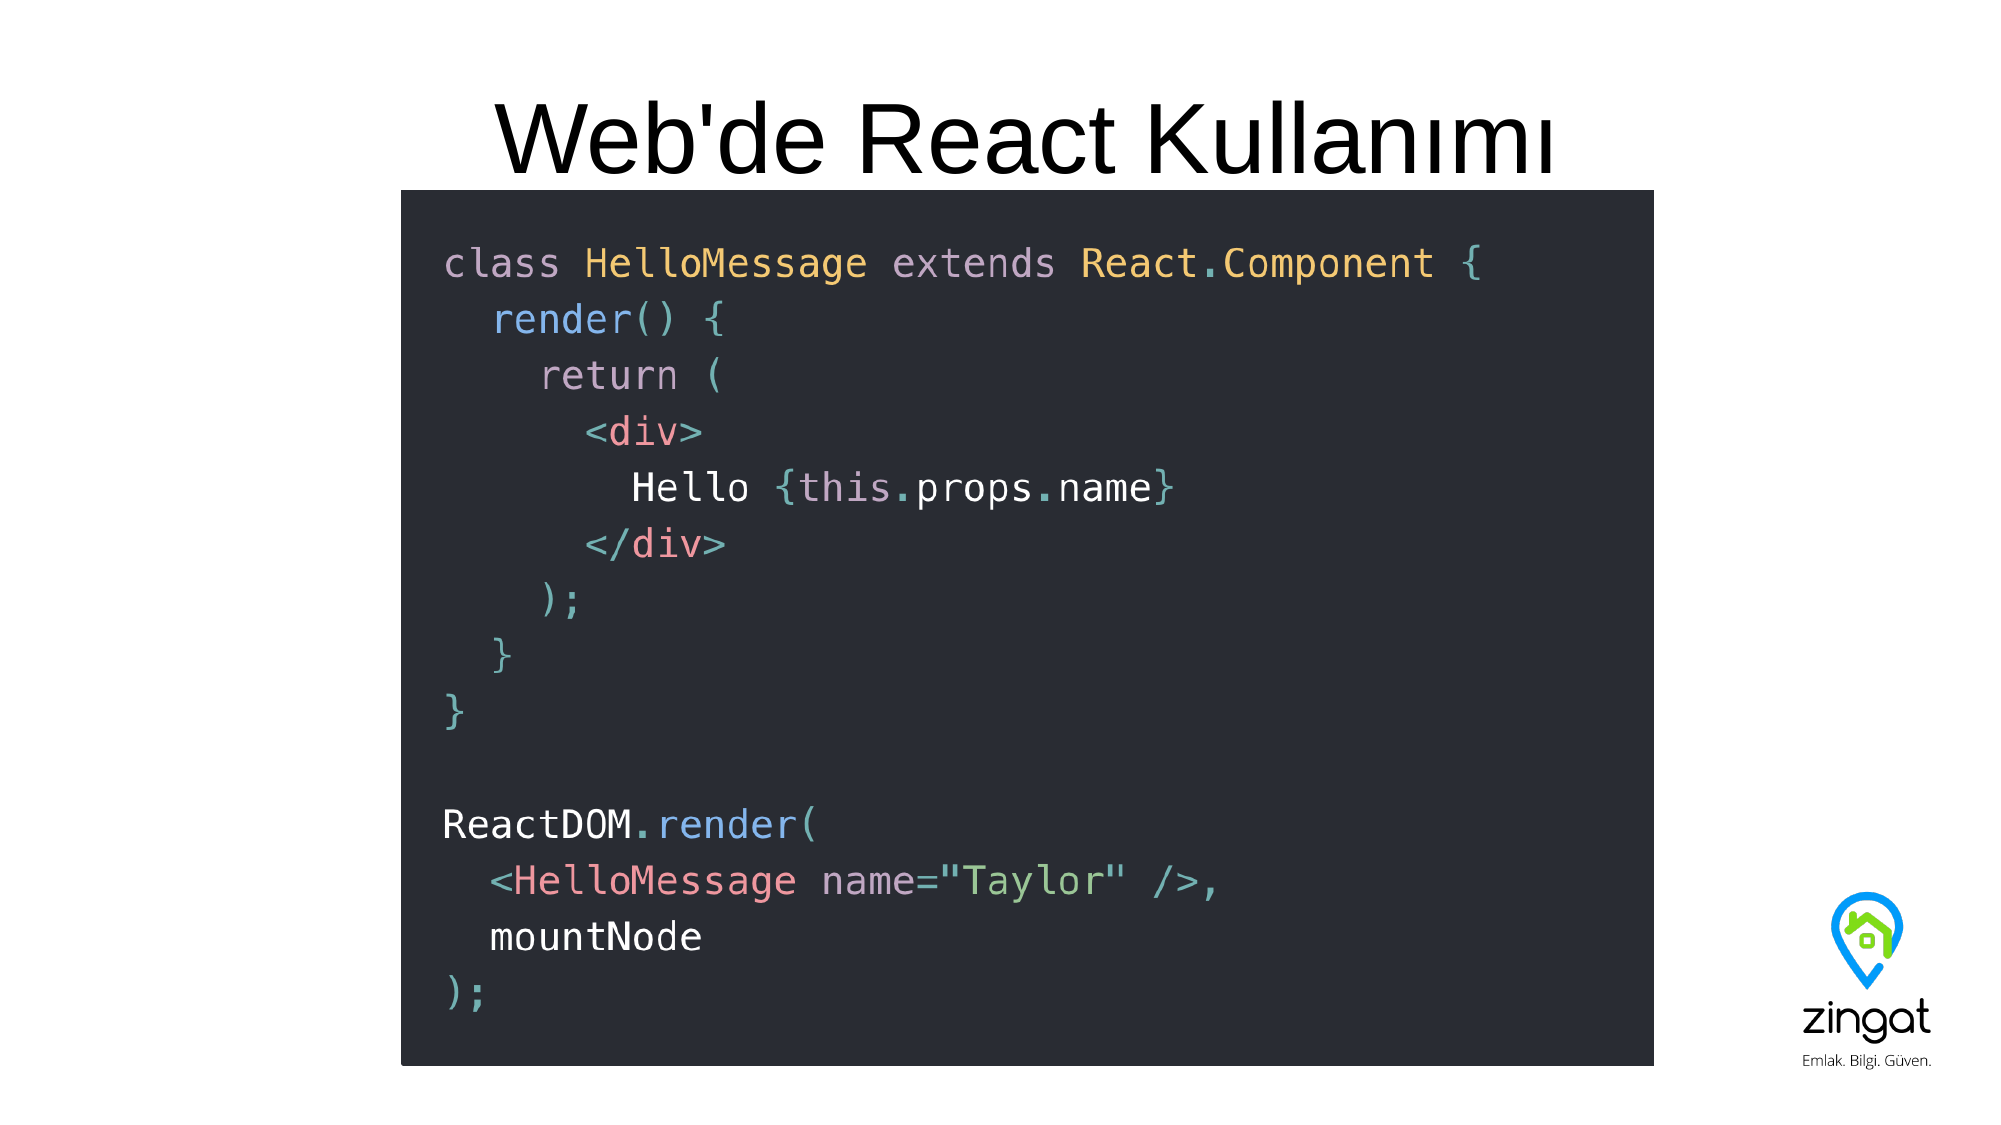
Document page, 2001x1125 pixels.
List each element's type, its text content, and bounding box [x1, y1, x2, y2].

picture [401, 190, 1654, 1066]
picture [1743, 832, 1990, 1125]
text_box Web'de React Kullanımı [473, 59, 1582, 189]
